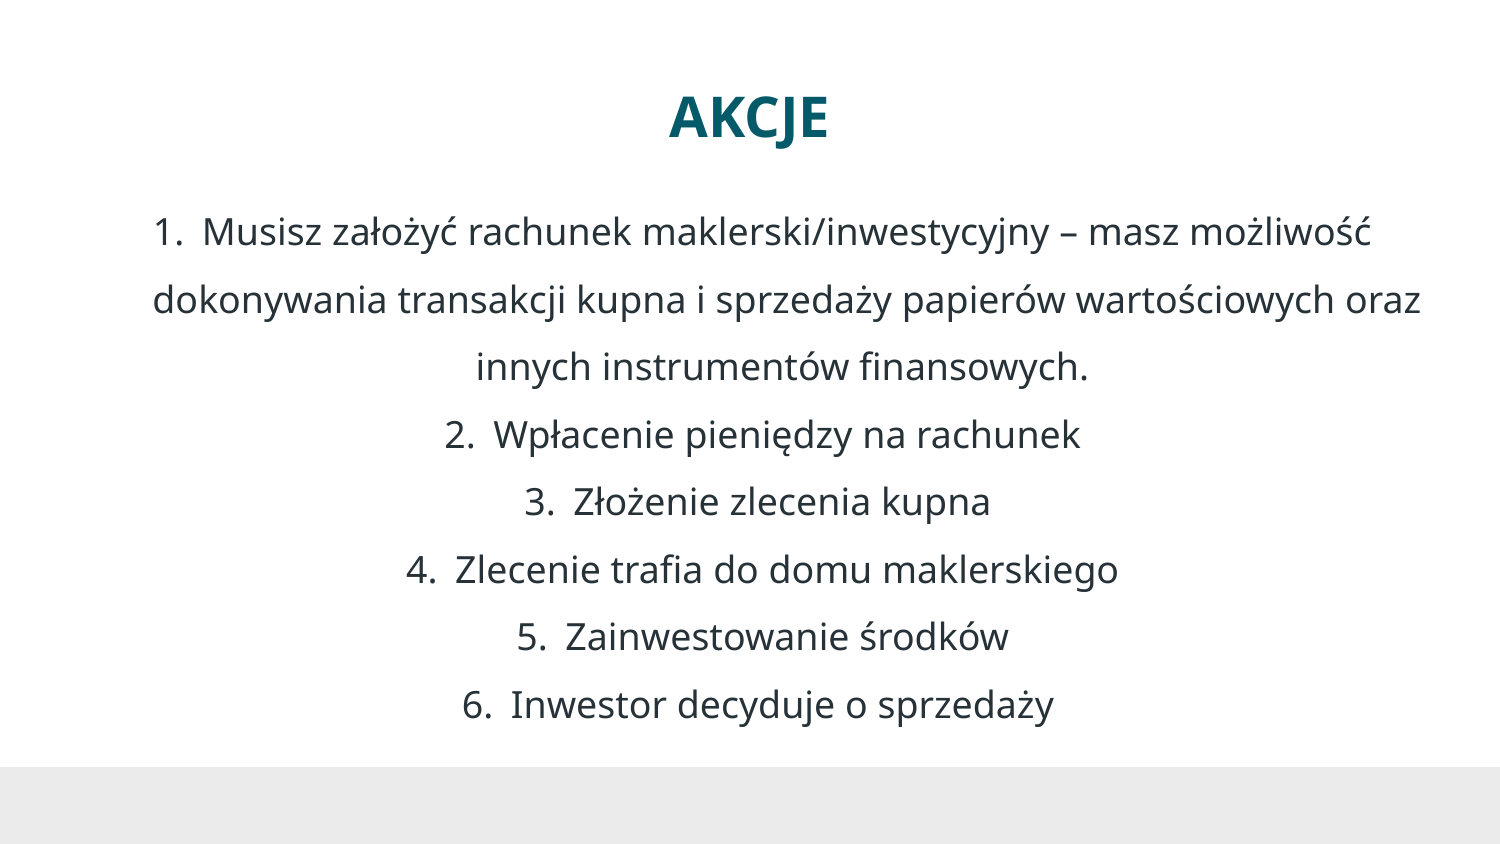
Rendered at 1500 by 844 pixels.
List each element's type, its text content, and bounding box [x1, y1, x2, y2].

title AKCJE [118, 88, 1382, 142]
list Musisz założyć rachunek maklerski/inwestycyjny – masz możliwość dokonywania transakcji kupna i sprzedaży papierów wartościowych oraz innych instrumentów finansowych. Wpłacenie pieniędzy na rachunek Złożenie zlecenia kupna Zlecenie trafia do domu maklerskiego Zainwestowanie środków Inwestor decyduje o sprzedaży [54, 194, 1446, 809]
